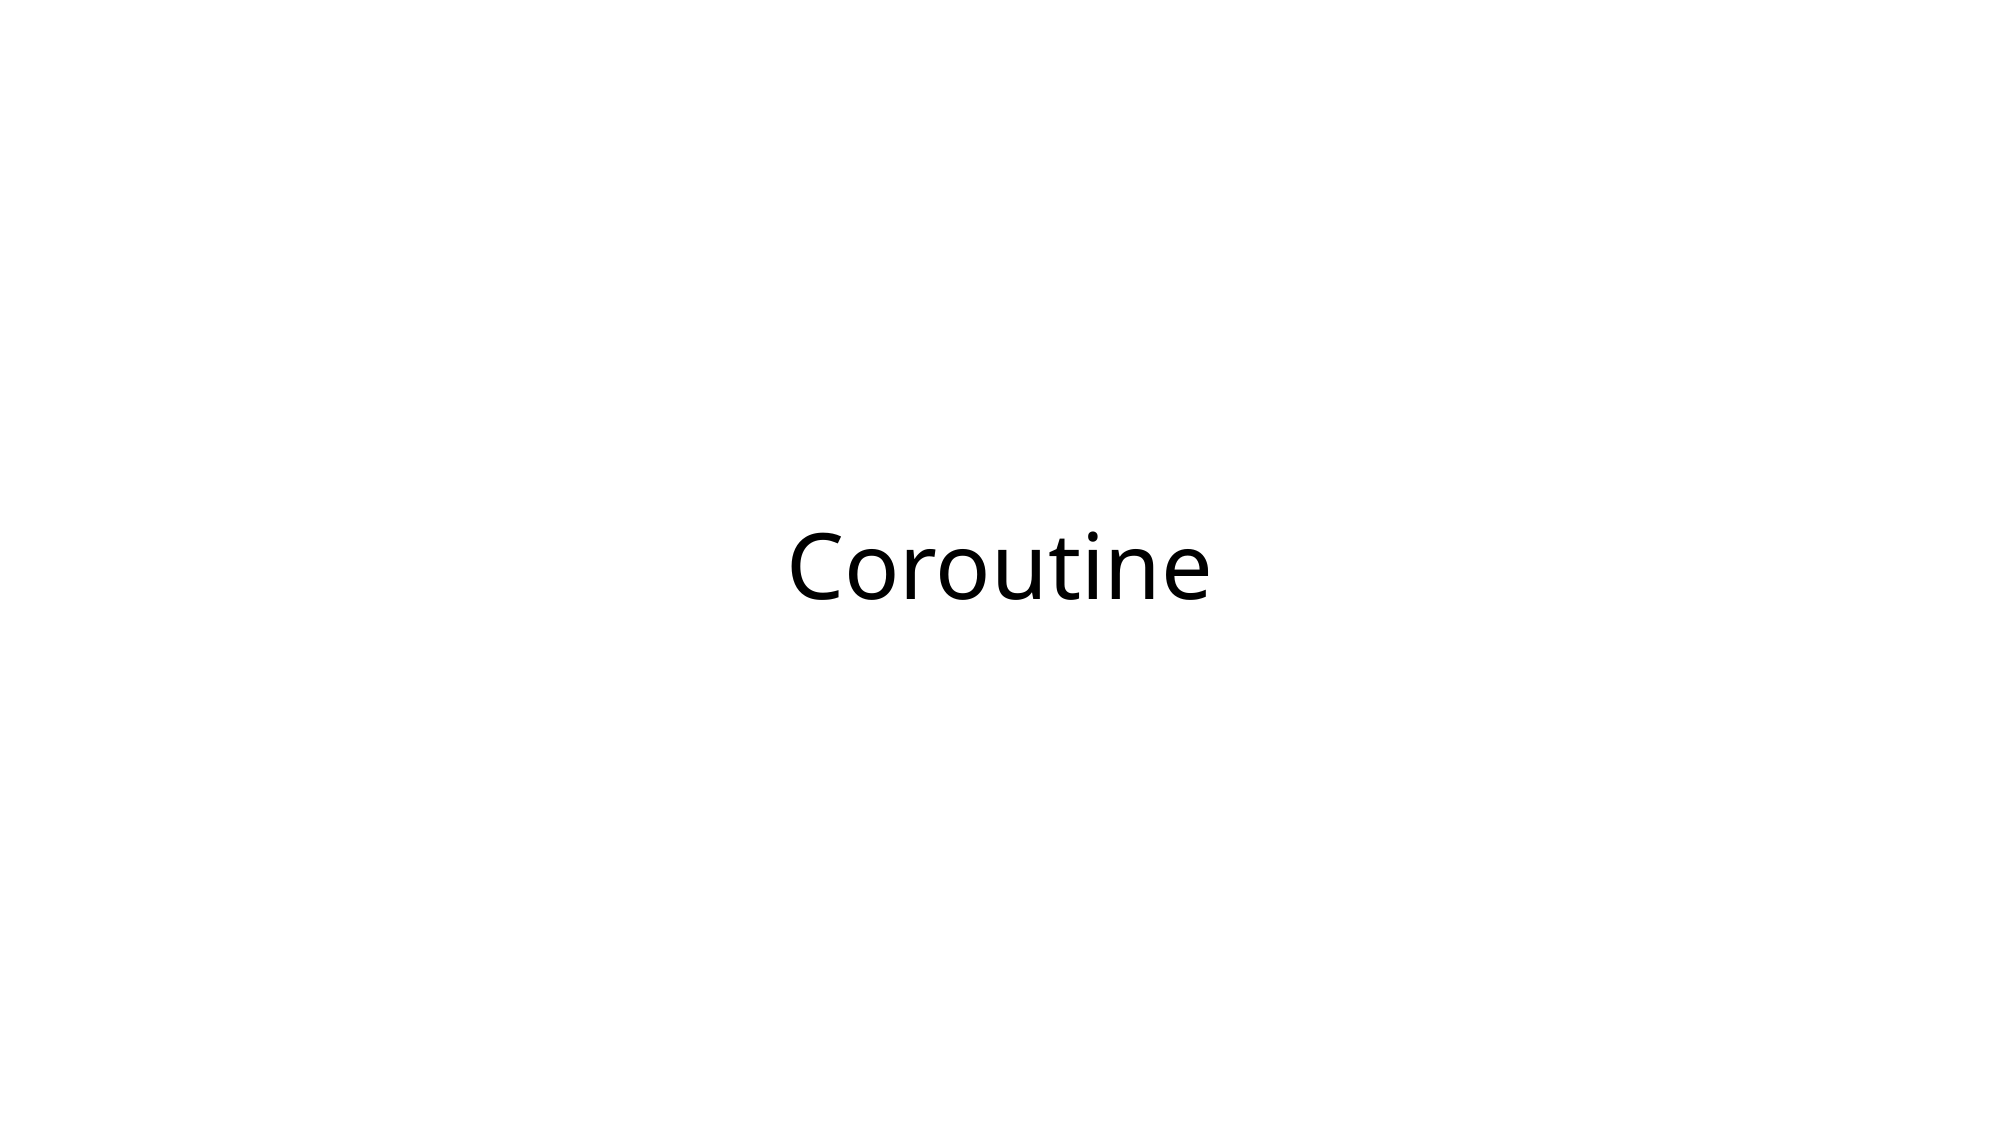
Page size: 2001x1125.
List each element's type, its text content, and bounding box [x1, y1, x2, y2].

title Coroutine [150, 441, 1850, 683]
